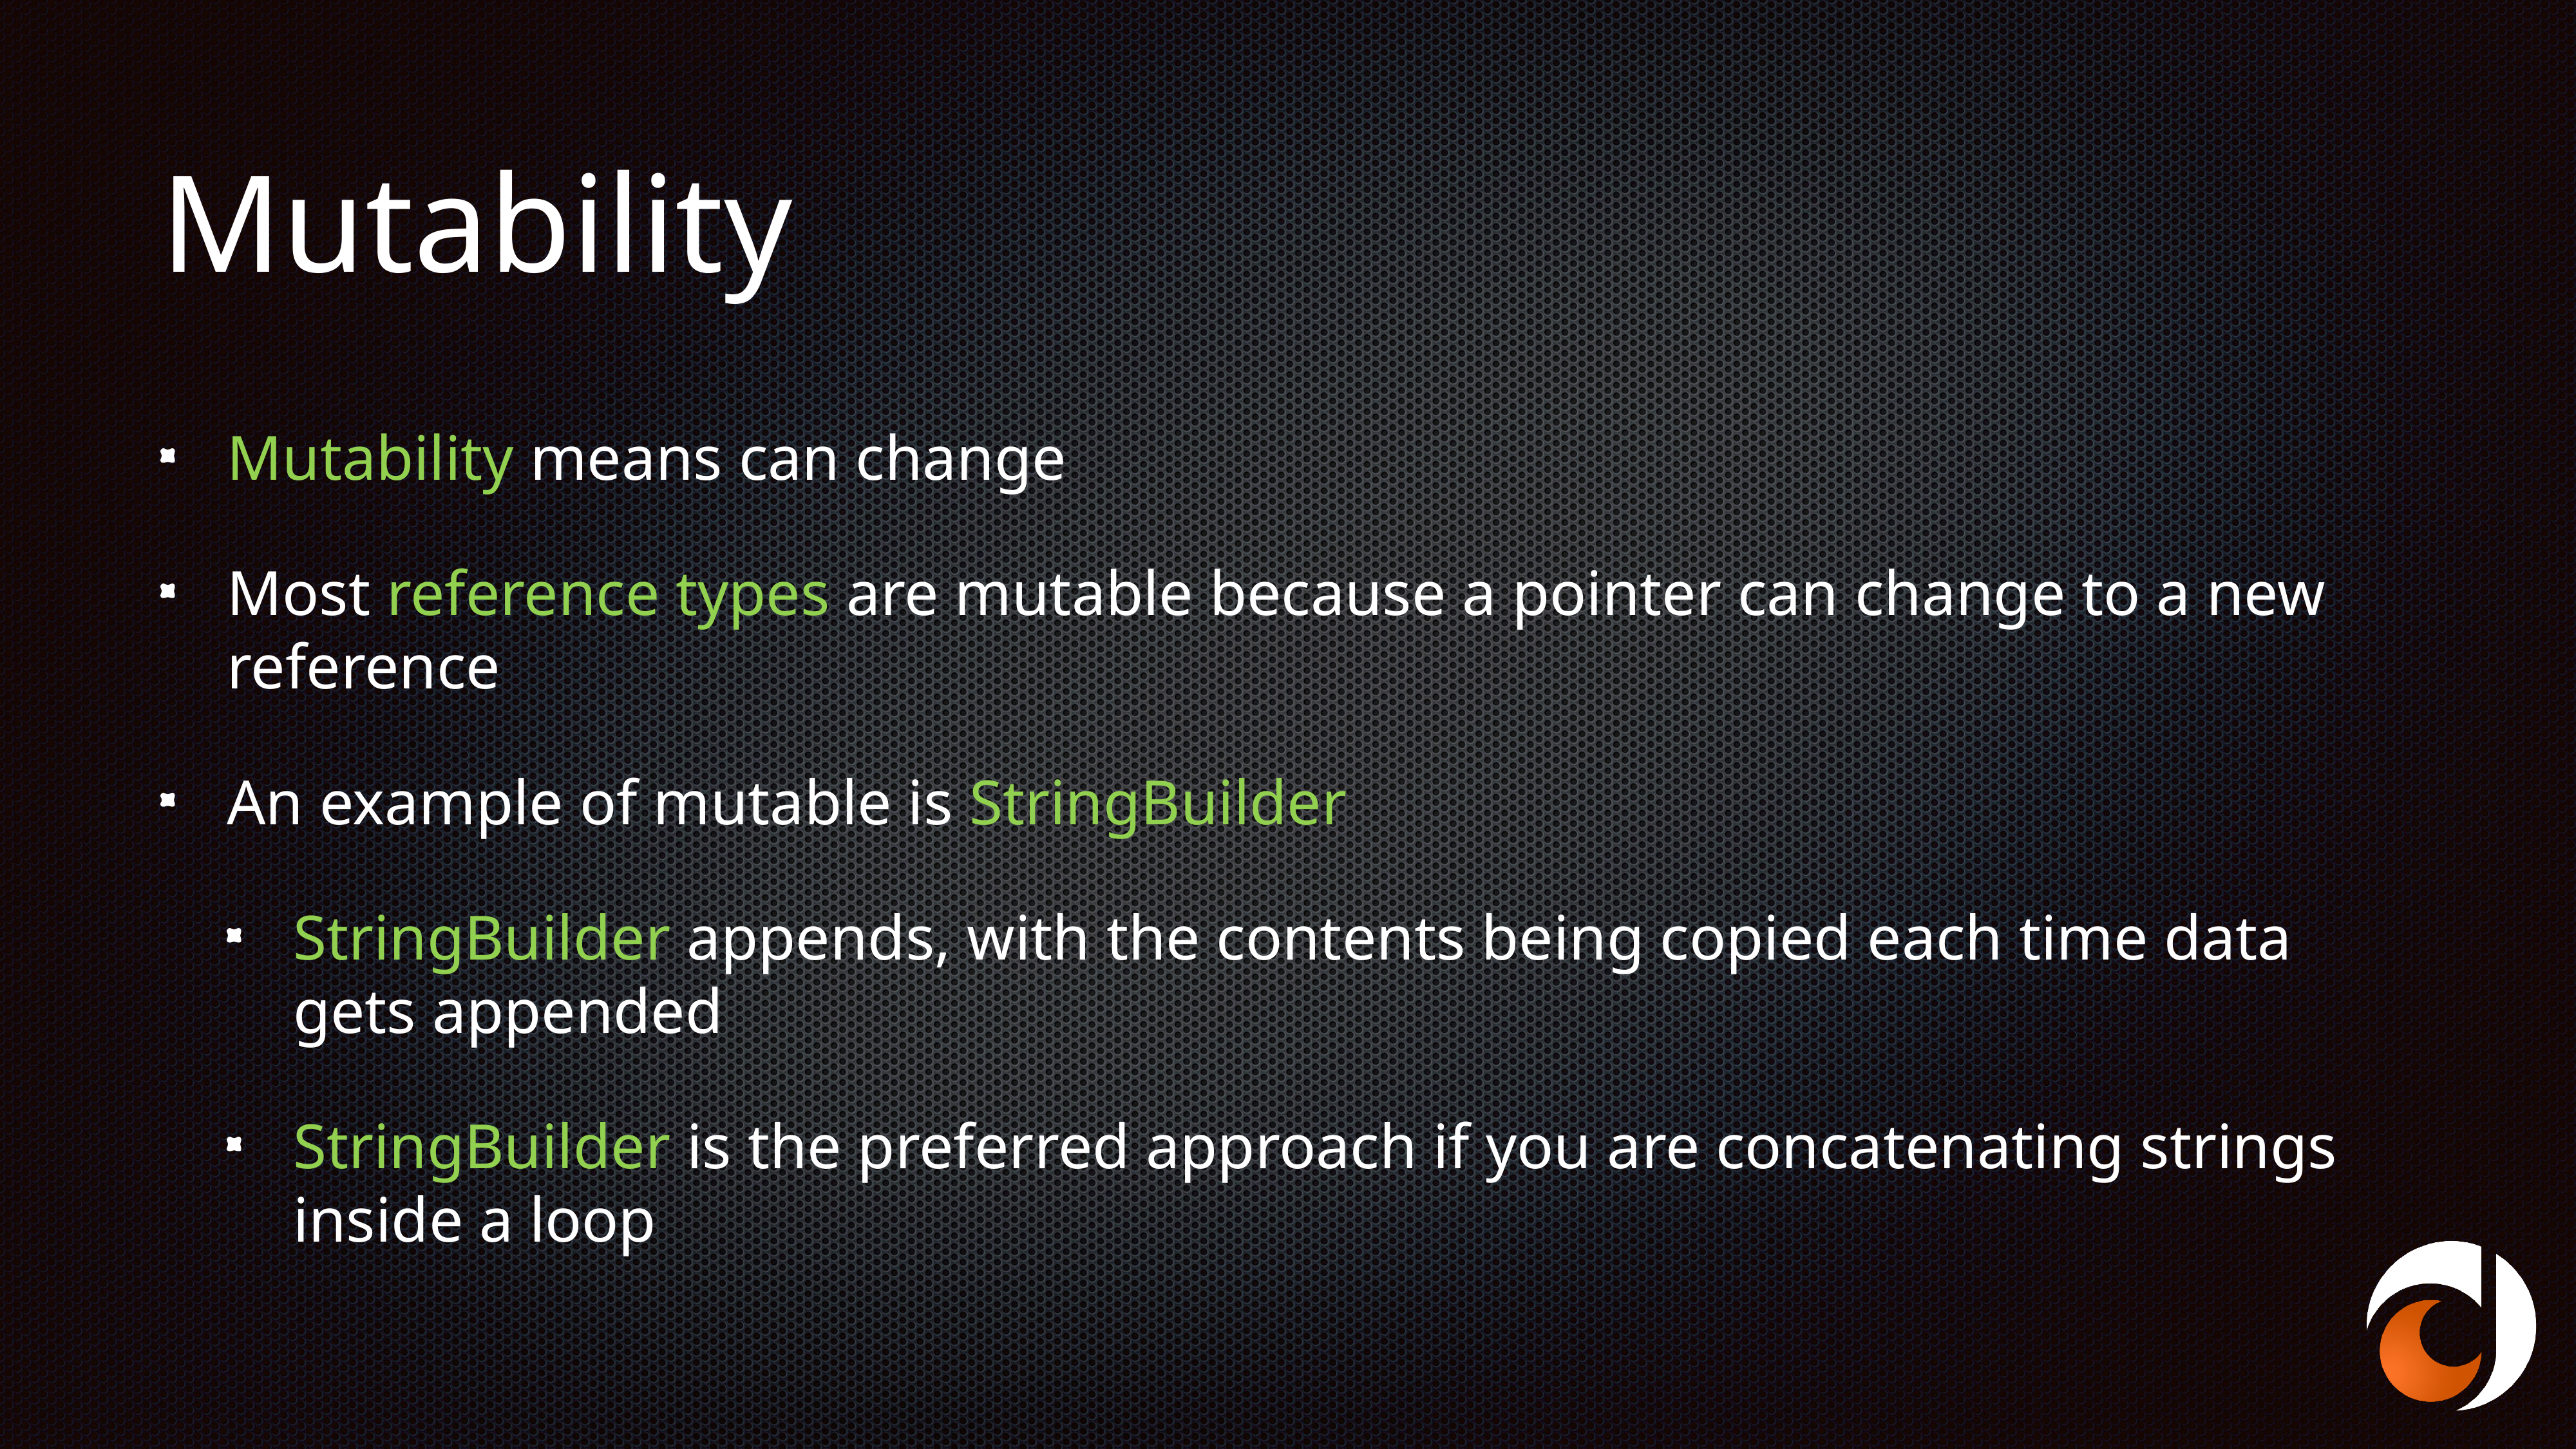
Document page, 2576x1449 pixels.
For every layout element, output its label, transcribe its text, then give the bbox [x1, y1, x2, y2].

picture [0, 0, 2576, 1449]
title Mutability [155, 37, 2421, 401]
list Mutability means can change Most reference types are mutable because a pointer can change to a new reference An example of mutable is StringBuilder StringBuilder appends, with the contents being copied each time data gets appended StringBuilder is the preferred approach if you are concatenating strings inside a loop [155, 412, 2421, 1262]
